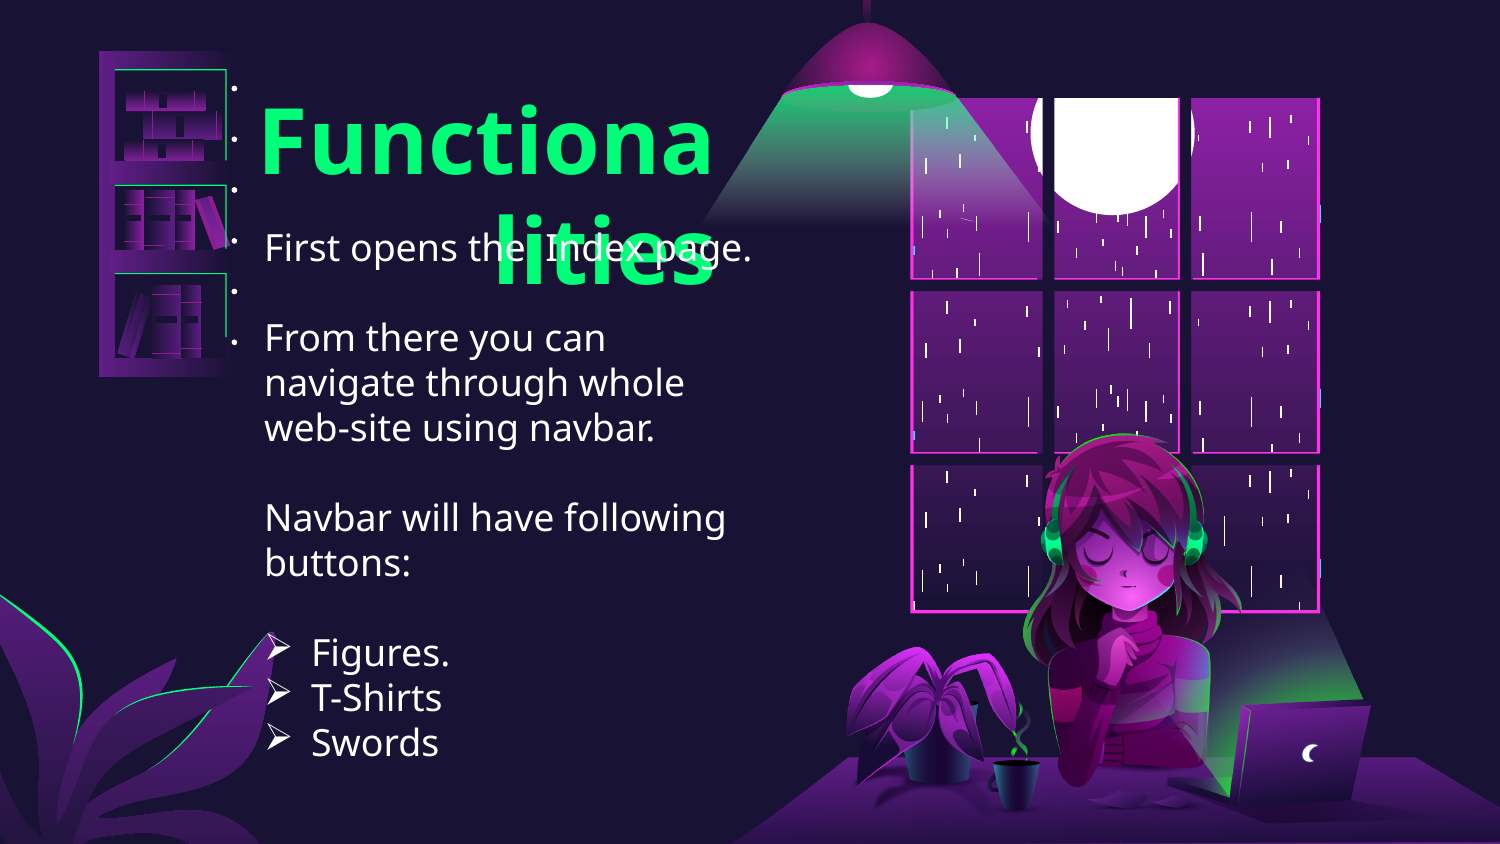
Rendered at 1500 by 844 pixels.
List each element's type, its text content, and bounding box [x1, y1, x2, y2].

title Functionalities [219, 82, 660, 262]
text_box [899, 97, 1329, 432]
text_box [665, 0, 1091, 280]
subtitle First opens the Index page. From there you can navigate through whole web-site using navbar. Navbar will have following buttons: Figures. T-Shirts Swords [249, 223, 782, 793]
picture [723, 433, 1500, 844]
